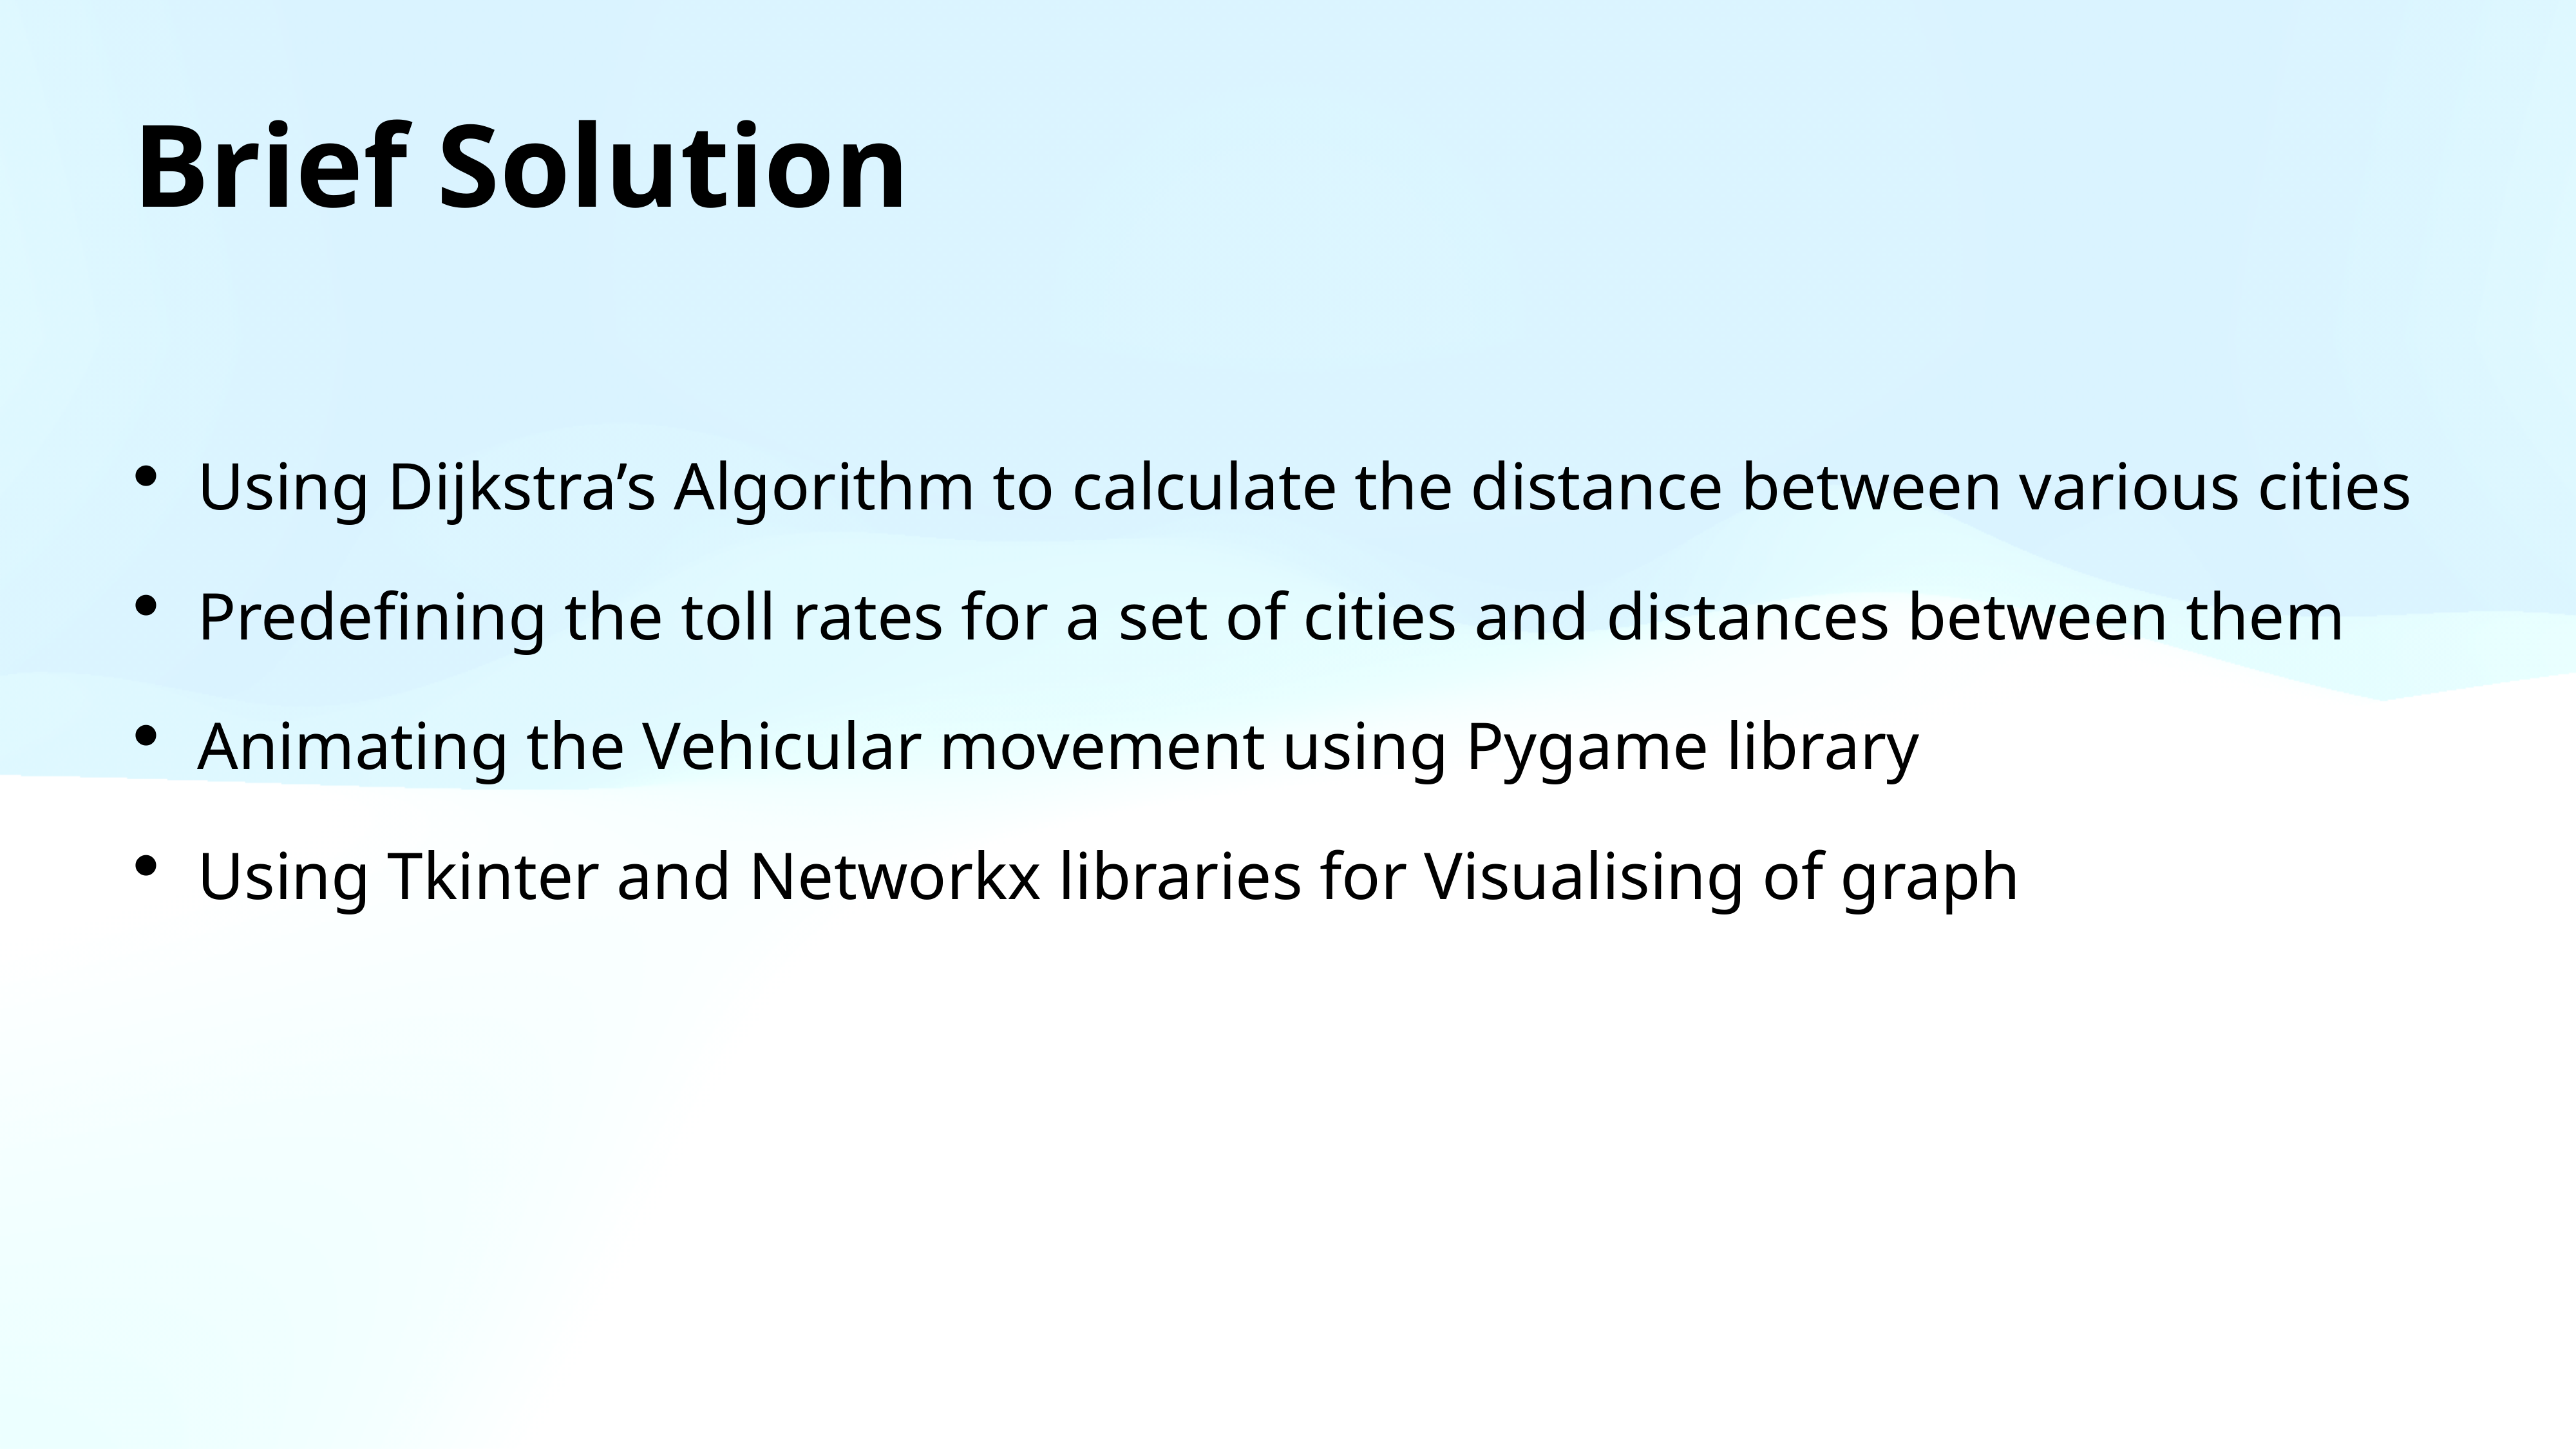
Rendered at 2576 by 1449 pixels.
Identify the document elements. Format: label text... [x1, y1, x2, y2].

title Brief Solution [127, 114, 2449, 265]
picture [0, 0, 2576, 1449]
list Using Dijkstra’s Algorithm to calculate the distance between various cities Predefining the toll rates for a set of cities and distances between them Animating the Vehicular movement using Pygame library Using Tkinter and Networkx libraries for Visualising of graph [127, 448, 2449, 1321]
